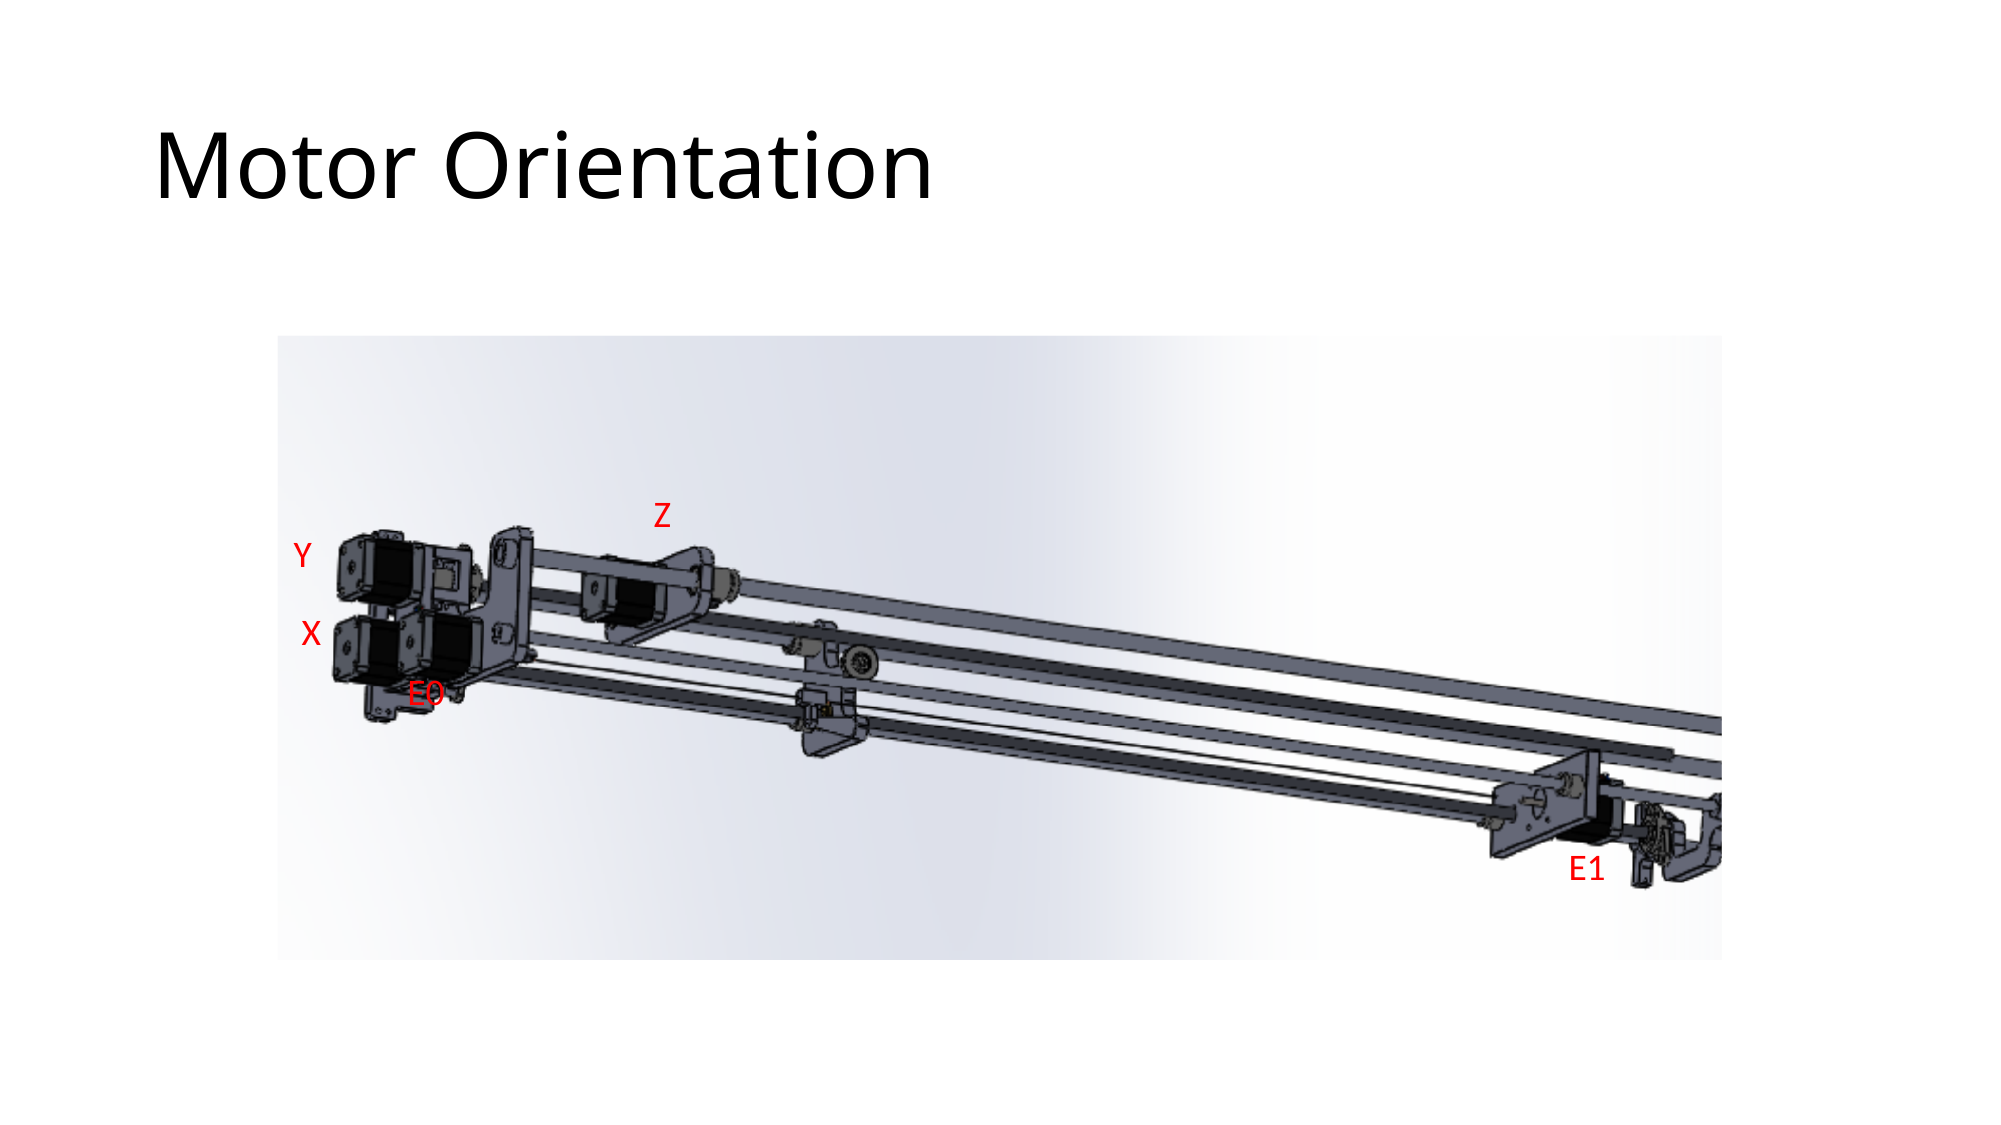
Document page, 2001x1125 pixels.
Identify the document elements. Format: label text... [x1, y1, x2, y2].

title Motor Orientation [137, 59, 1863, 278]
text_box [277, 335, 1722, 960]
